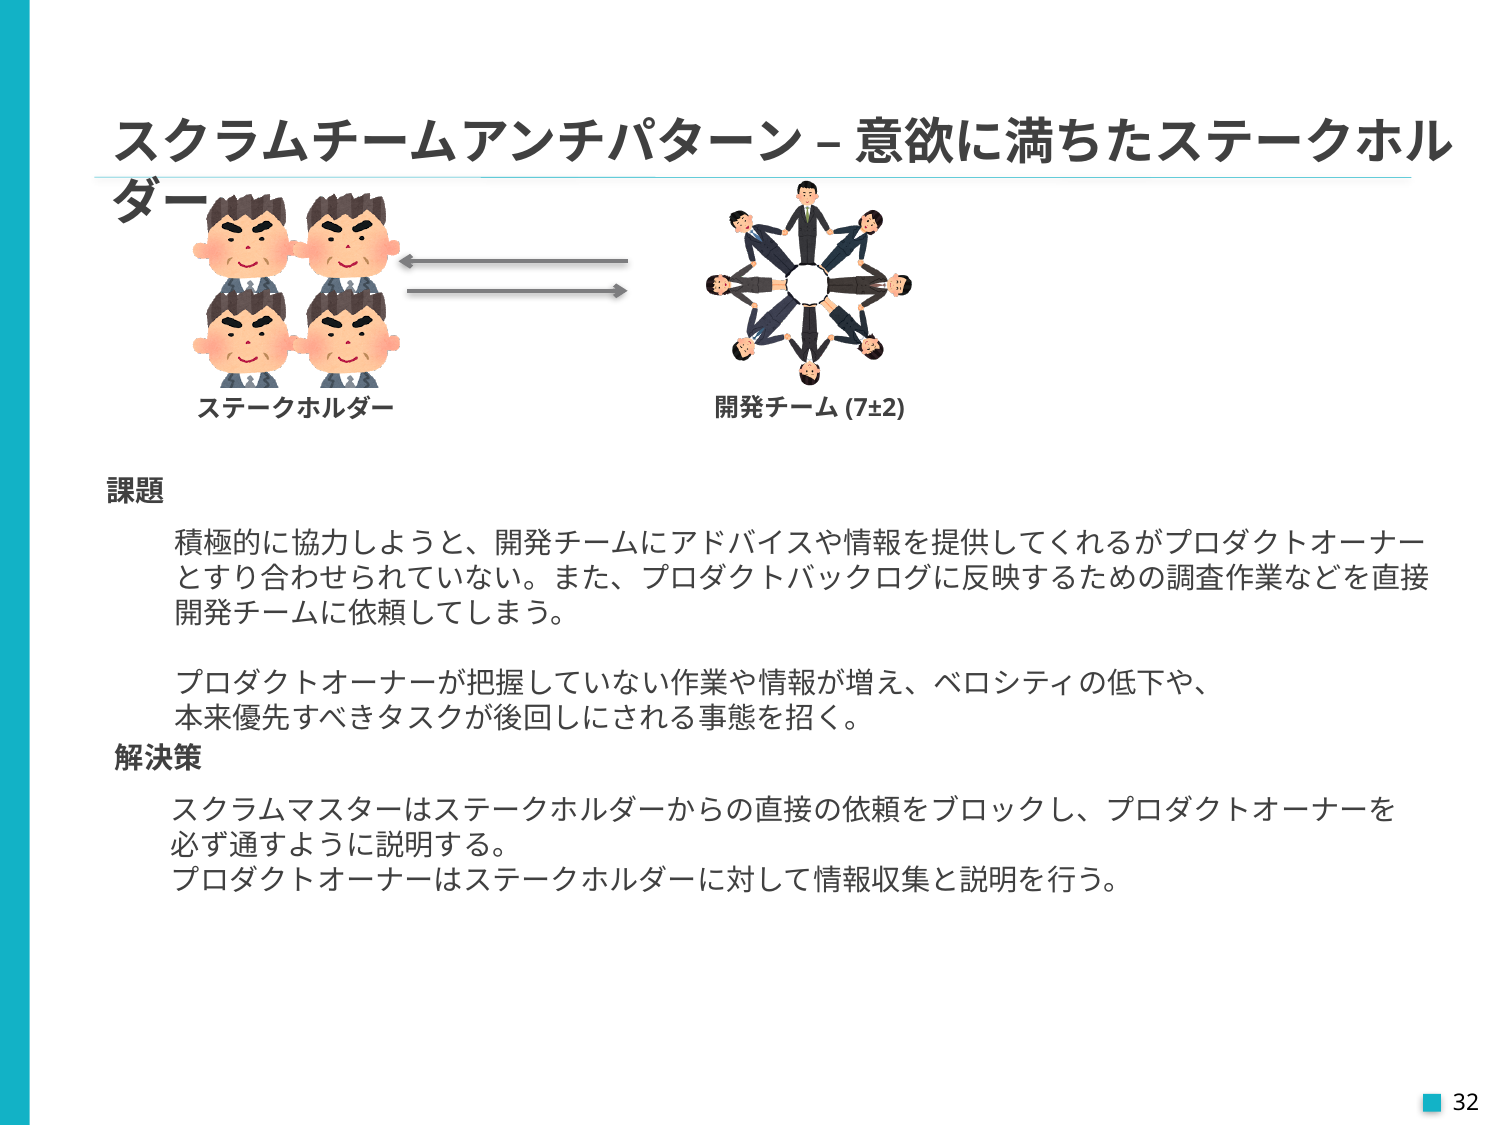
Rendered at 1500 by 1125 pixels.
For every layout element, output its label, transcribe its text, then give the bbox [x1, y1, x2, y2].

picture [704, 178, 914, 388]
text_box 課題 [91, 464, 269, 515]
text_box 積極的に協力しようと、開発チームにアドバイスや情報を提供してくれるがプロダクトオーナーとすり合わせられていない。また、プロダクトバックログに反映するための調査作業などを直接開発チームに依頼してしまう。 プロダクトオーナーが把握していない作業や情報が増え、ベロシティの低下や、 本来優先すべきタスクが後回しにされる事態を招く。 [159, 517, 1459, 742]
list スクラムチームアンチパターン – 意欲に満ちたステークホルダー [97, 102, 1483, 162]
picture [0, 0, 50, 1125]
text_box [186, 188, 406, 388]
text_box 解決策 [100, 731, 289, 782]
text_box ステークホルダー [180, 385, 412, 430]
text_box 開発チーム(7±2) [669, 383, 951, 429]
text_box スクラムマスターはステークホルダーからの直接の依頼をブロックし、プロダクトオーナーを必ず通すように説明する。 プロダクトオーナーはステークホルダーに対して情報収集と説明を行う。 [156, 783, 1436, 904]
